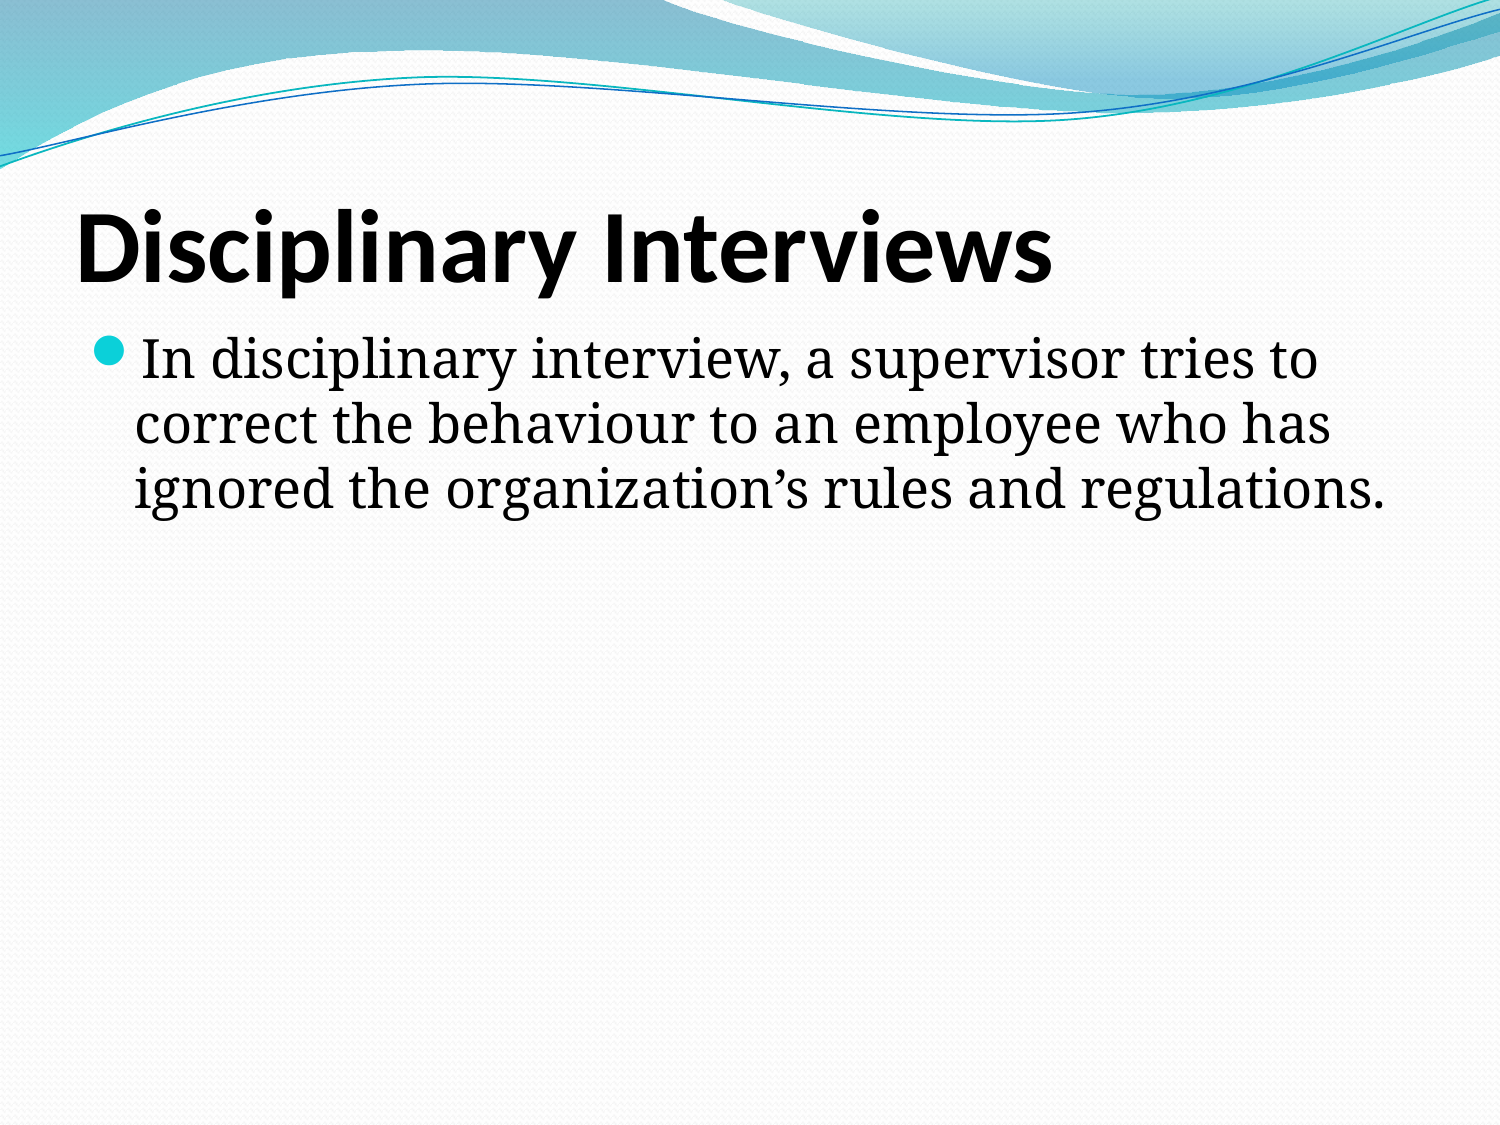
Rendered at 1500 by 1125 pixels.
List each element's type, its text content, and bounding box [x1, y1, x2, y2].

title Disciplinary Interviews [75, 115, 1425, 303]
list In disciplinary interview, a supervisor tries to correct the behaviour to an employee who has ignored the organization’s rules and regulations. [75, 317, 1425, 1038]
